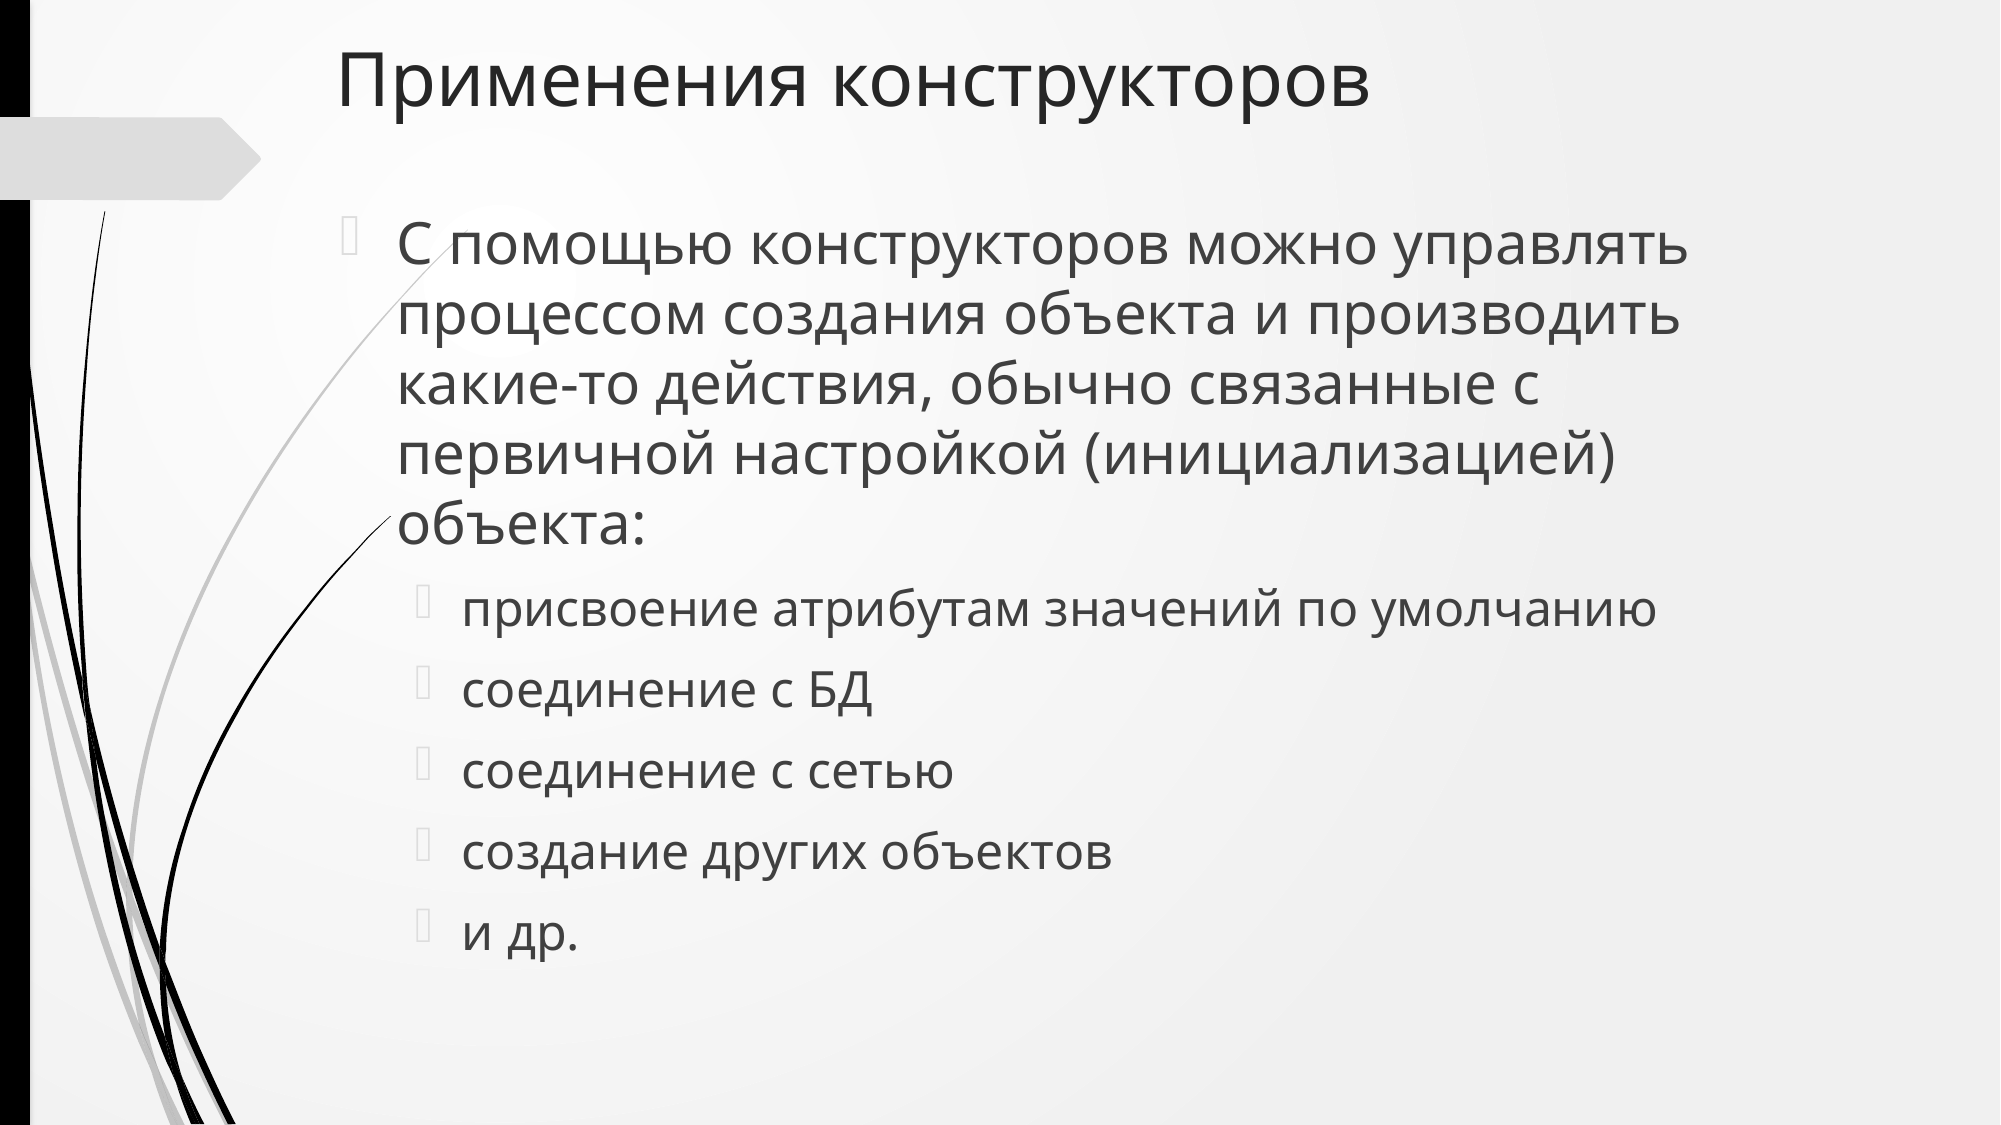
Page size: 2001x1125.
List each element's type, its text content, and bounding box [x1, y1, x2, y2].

title Применения конструкторов [320, 23, 1671, 211]
list С помощью конструкторов можно управлять процессом создания объекта и производить какие-то действия, обычно связанные с первичной настройкой (инициализацией) объекта: присвоение атрибутам значений по умолчанию соединение с БД соединение с сетью создание других объектов и др. [324, 199, 1860, 1038]
